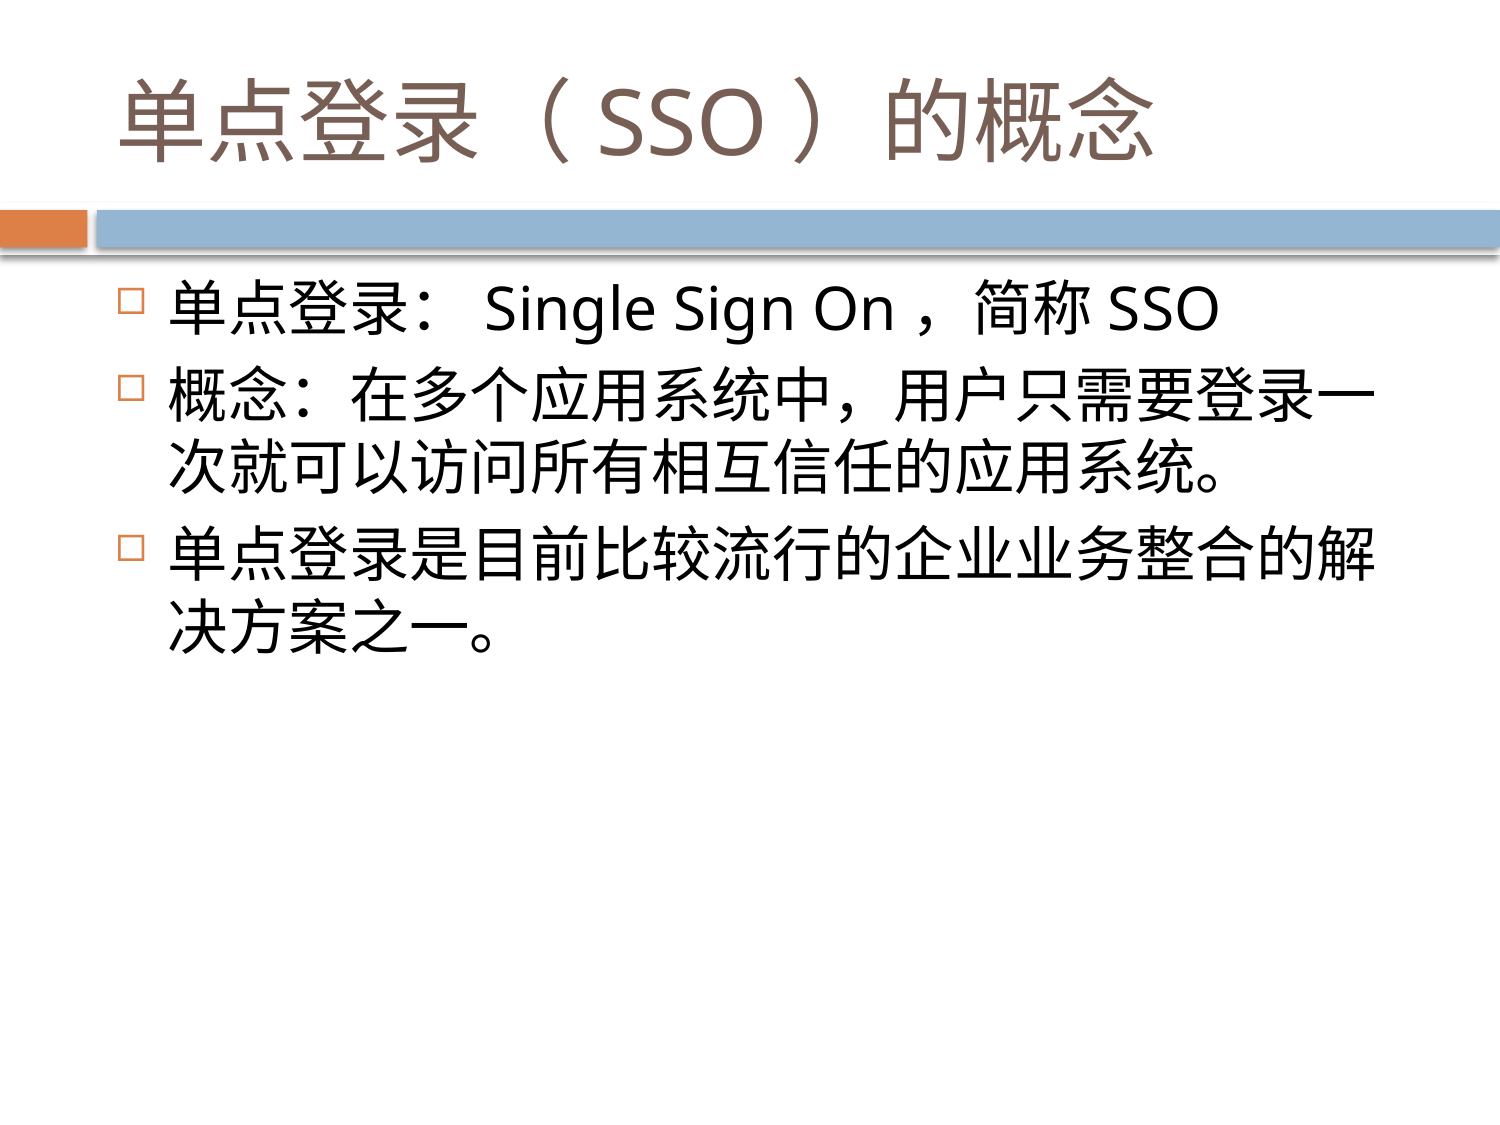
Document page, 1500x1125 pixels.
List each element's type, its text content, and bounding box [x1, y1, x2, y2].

list 单点登录：Single Sign On，简称SSO 概念：在多个应用系统中，用户只需要登录一次就可以访问所有相互信任的应用系统。 单点登录是目前比较流行的企业业务整合的解决方案之一。 [100, 262, 1438, 1000]
title 单点登录（SSO）的概念 [100, 37, 1438, 200]
